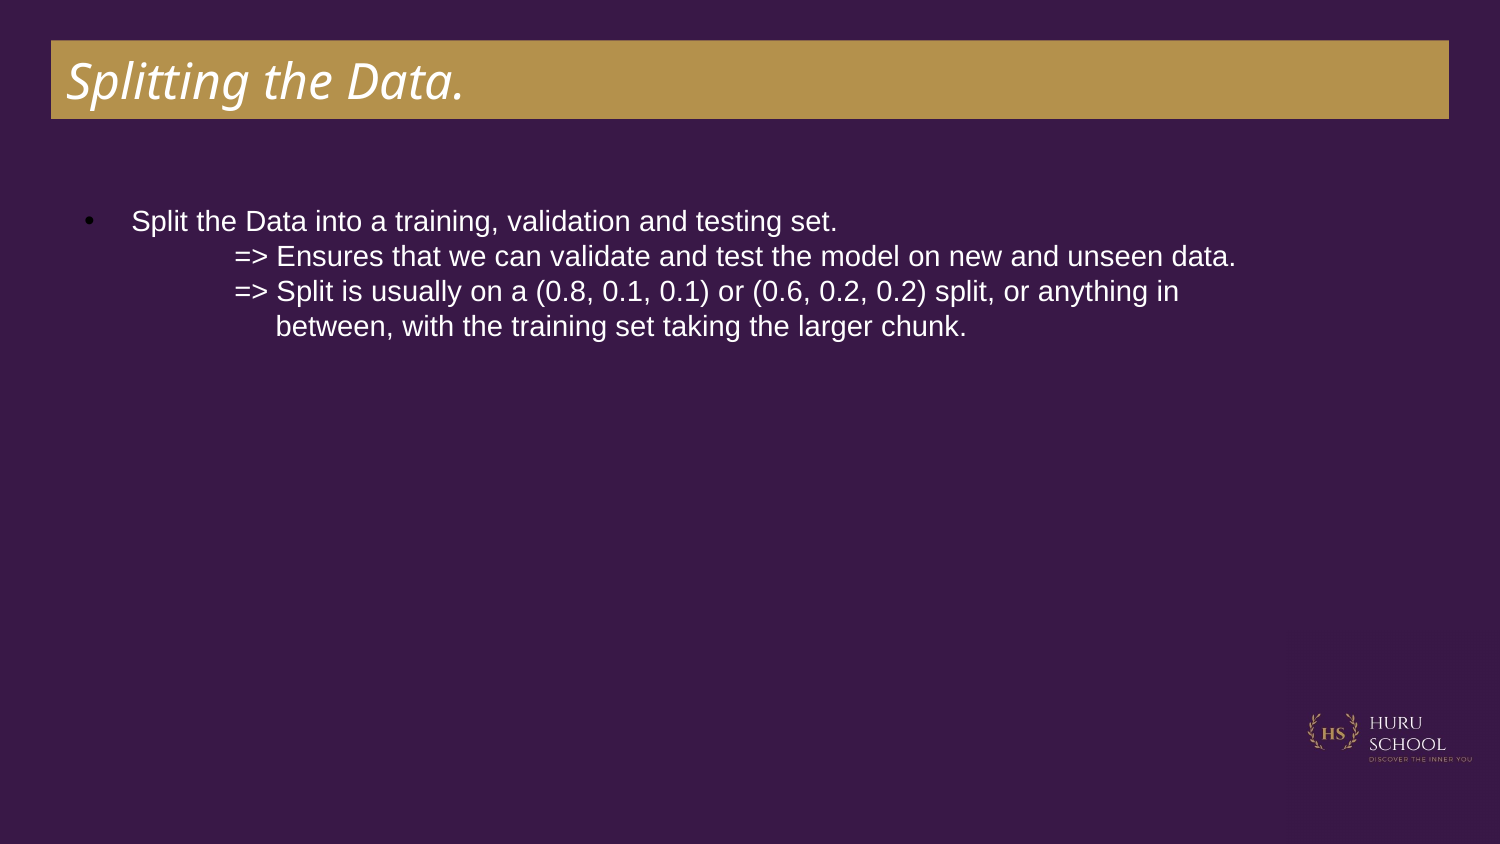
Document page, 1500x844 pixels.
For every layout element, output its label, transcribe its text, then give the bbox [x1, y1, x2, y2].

title Splitting the Data. [51, 40, 1449, 119]
picture [1286, 630, 1500, 844]
text_box Split the Data into a training, validation and testing set. => Ensures that we can validate and test the model on new and unseen data. => Split is usually on a (0.8, 0.1, 0.1) or (0.6, 0.2, 0.2) split, or anything in between, with the training set taking the larger chunk. [69, 195, 1254, 350]
